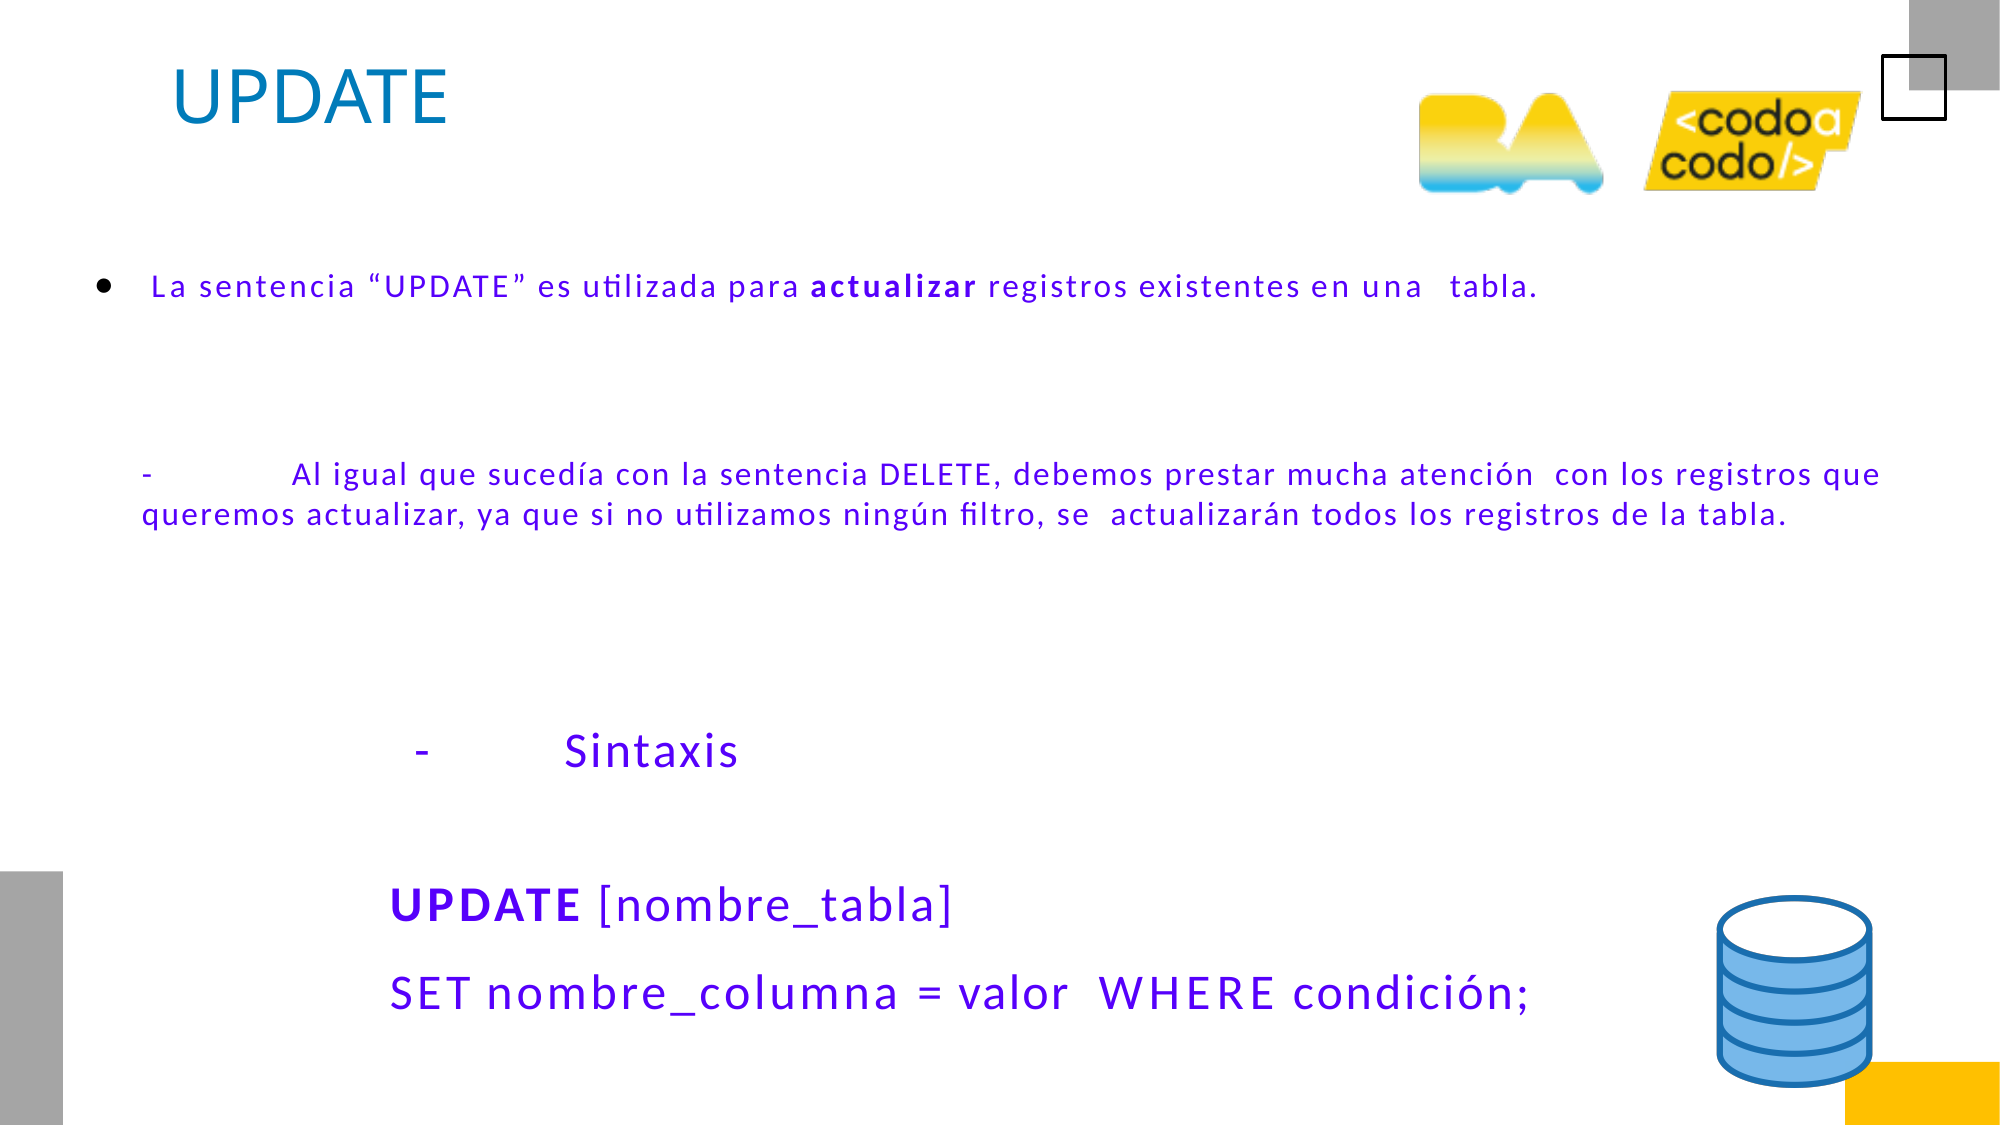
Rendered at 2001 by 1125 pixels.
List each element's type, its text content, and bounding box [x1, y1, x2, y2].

picture [1698, 895, 1891, 1089]
text_box - Sintaxis UPDATE [nombre_tabla] SET nombre_columna = valor WHERE condición; [387, 715, 1755, 1109]
text_box - Al igual que sucedía con la sentencia DELETE, debemos prestar mucha atención con los registros que queremos actualizar, ya que si no utilizamos ningún ﬁltro, se actualizarán todos los registros de la tabla. [115, 450, 1908, 572]
text_box La sentencia “UPDATE” es utilizada para actualizar registros existentes en una tabla. [91, 243, 1908, 305]
picture [1418, 61, 1863, 233]
text_box UPDATE [0, 63, 704, 255]
